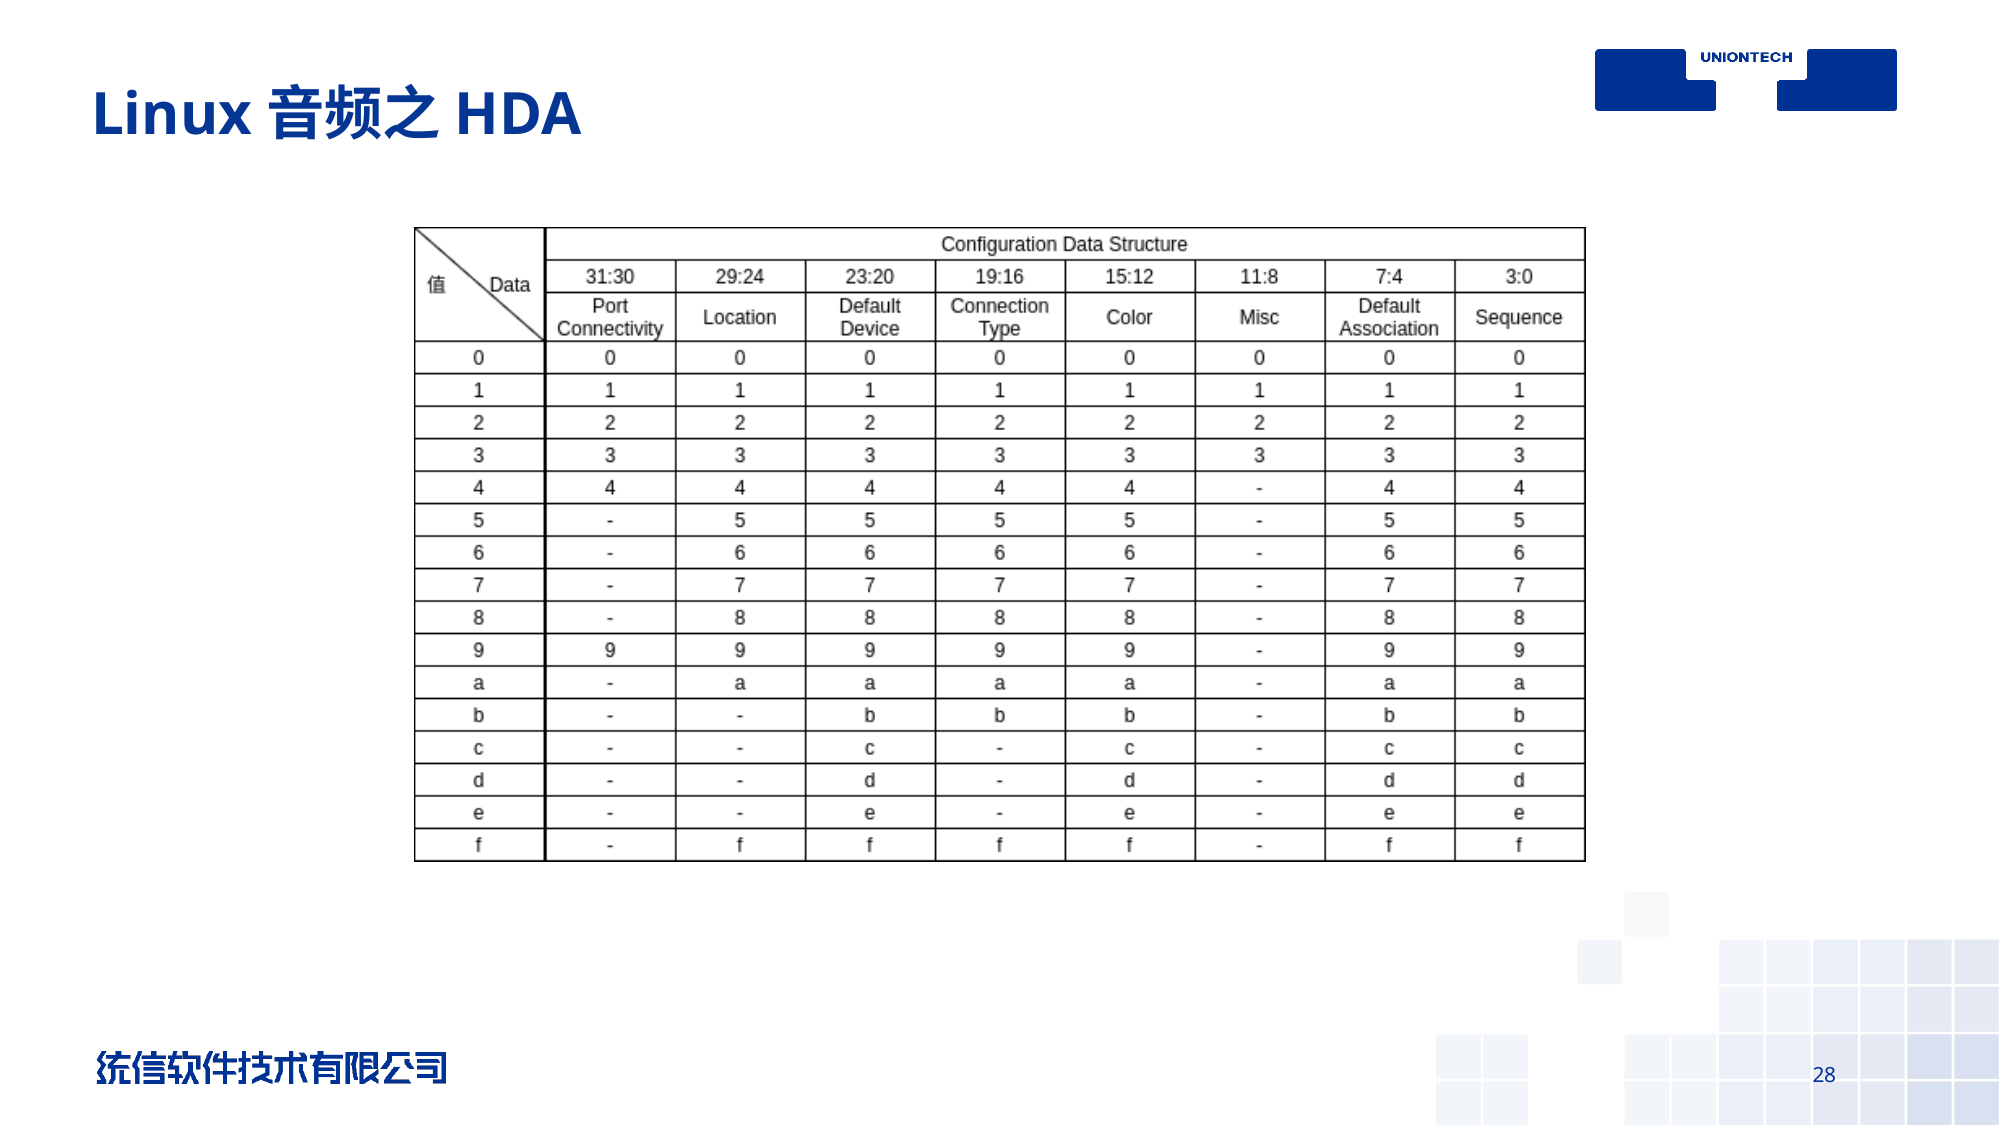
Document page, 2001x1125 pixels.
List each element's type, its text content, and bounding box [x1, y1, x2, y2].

picture [1436, 892, 2000, 1125]
picture [414, 227, 1586, 862]
picture [96, 1051, 446, 1084]
picture [1595, 49, 1897, 111]
title Linux音频之HDA [76, 83, 1239, 148]
